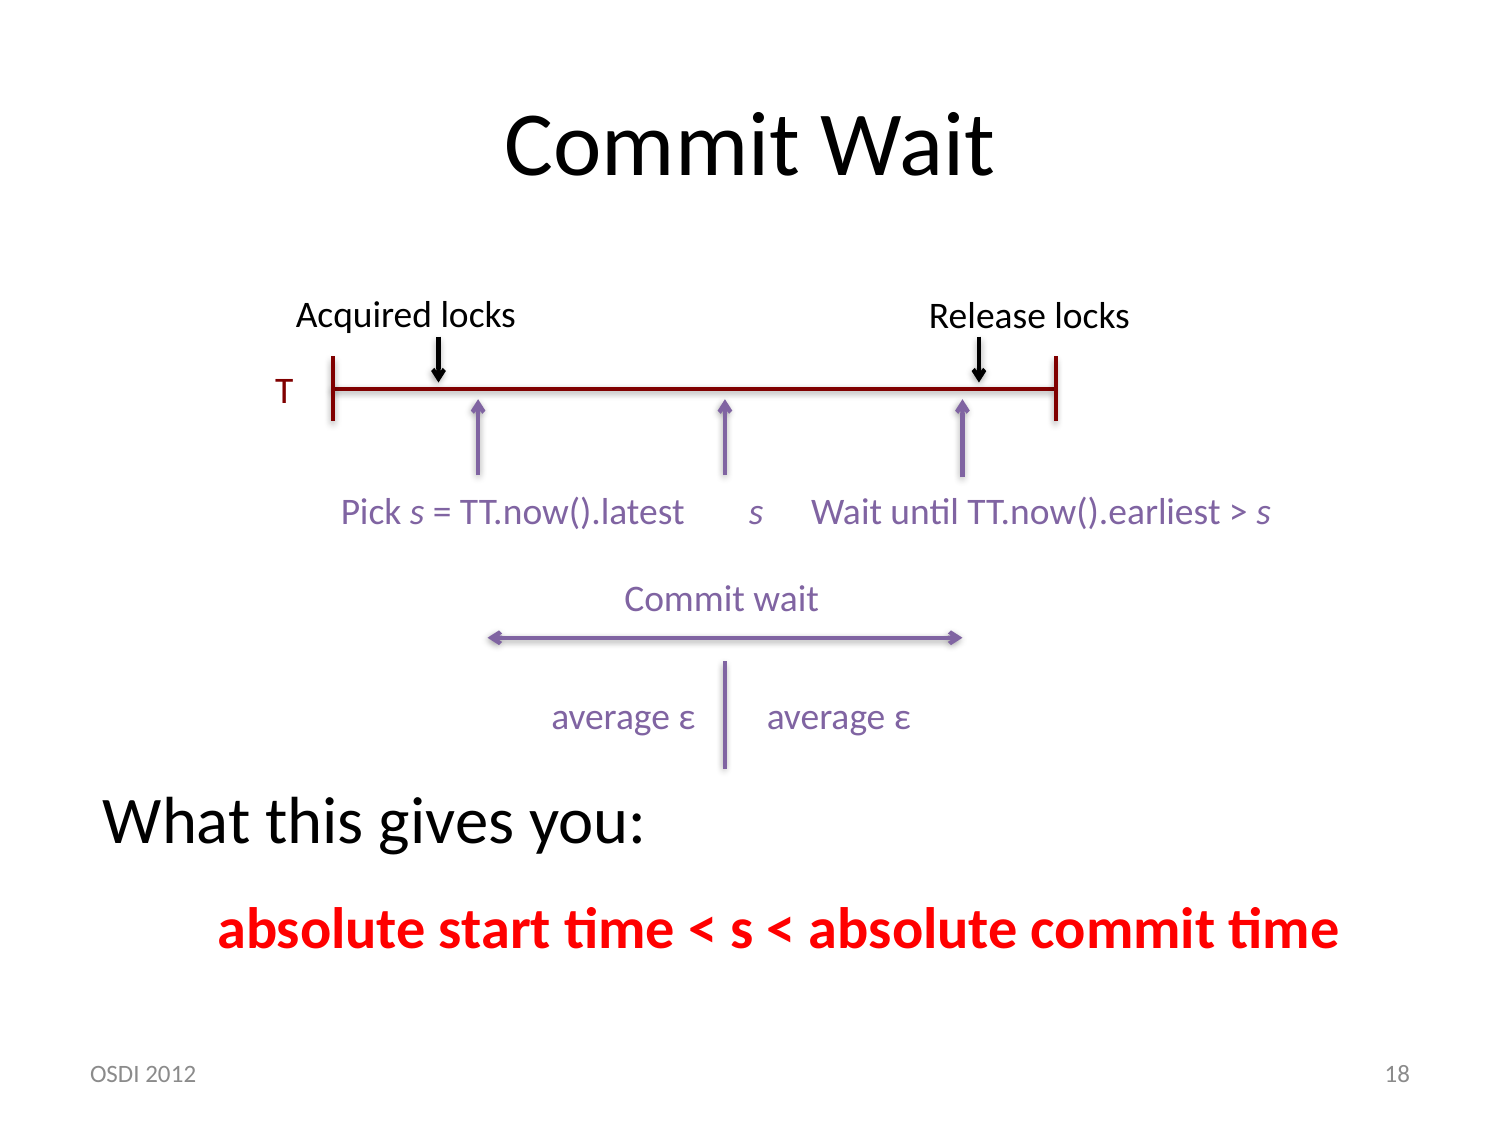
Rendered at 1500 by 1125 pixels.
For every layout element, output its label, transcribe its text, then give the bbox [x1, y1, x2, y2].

text_box Acquired locks [281, 282, 532, 343]
text_box Commit wait [609, 567, 835, 627]
slide_number 18 [1074, 1042, 1425, 1103]
text_box Pick s = TT.now().latest [326, 479, 700, 540]
text_box average ε [536, 684, 711, 745]
text_box Wait until TT.now().earliest > s [796, 479, 1286, 540]
list What this gives you: [87, 769, 1438, 1013]
slide_number OSDI 2012 [75, 1042, 425, 1103]
text_box s [733, 479, 779, 540]
text_box Release locks [914, 283, 1146, 344]
text_box average ε [752, 684, 927, 745]
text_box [330, 356, 1057, 422]
text_box T [260, 358, 326, 419]
title Commit Wait [75, 45, 1425, 233]
text_box absolute start time < s < absolute commit time [202, 882, 1355, 968]
